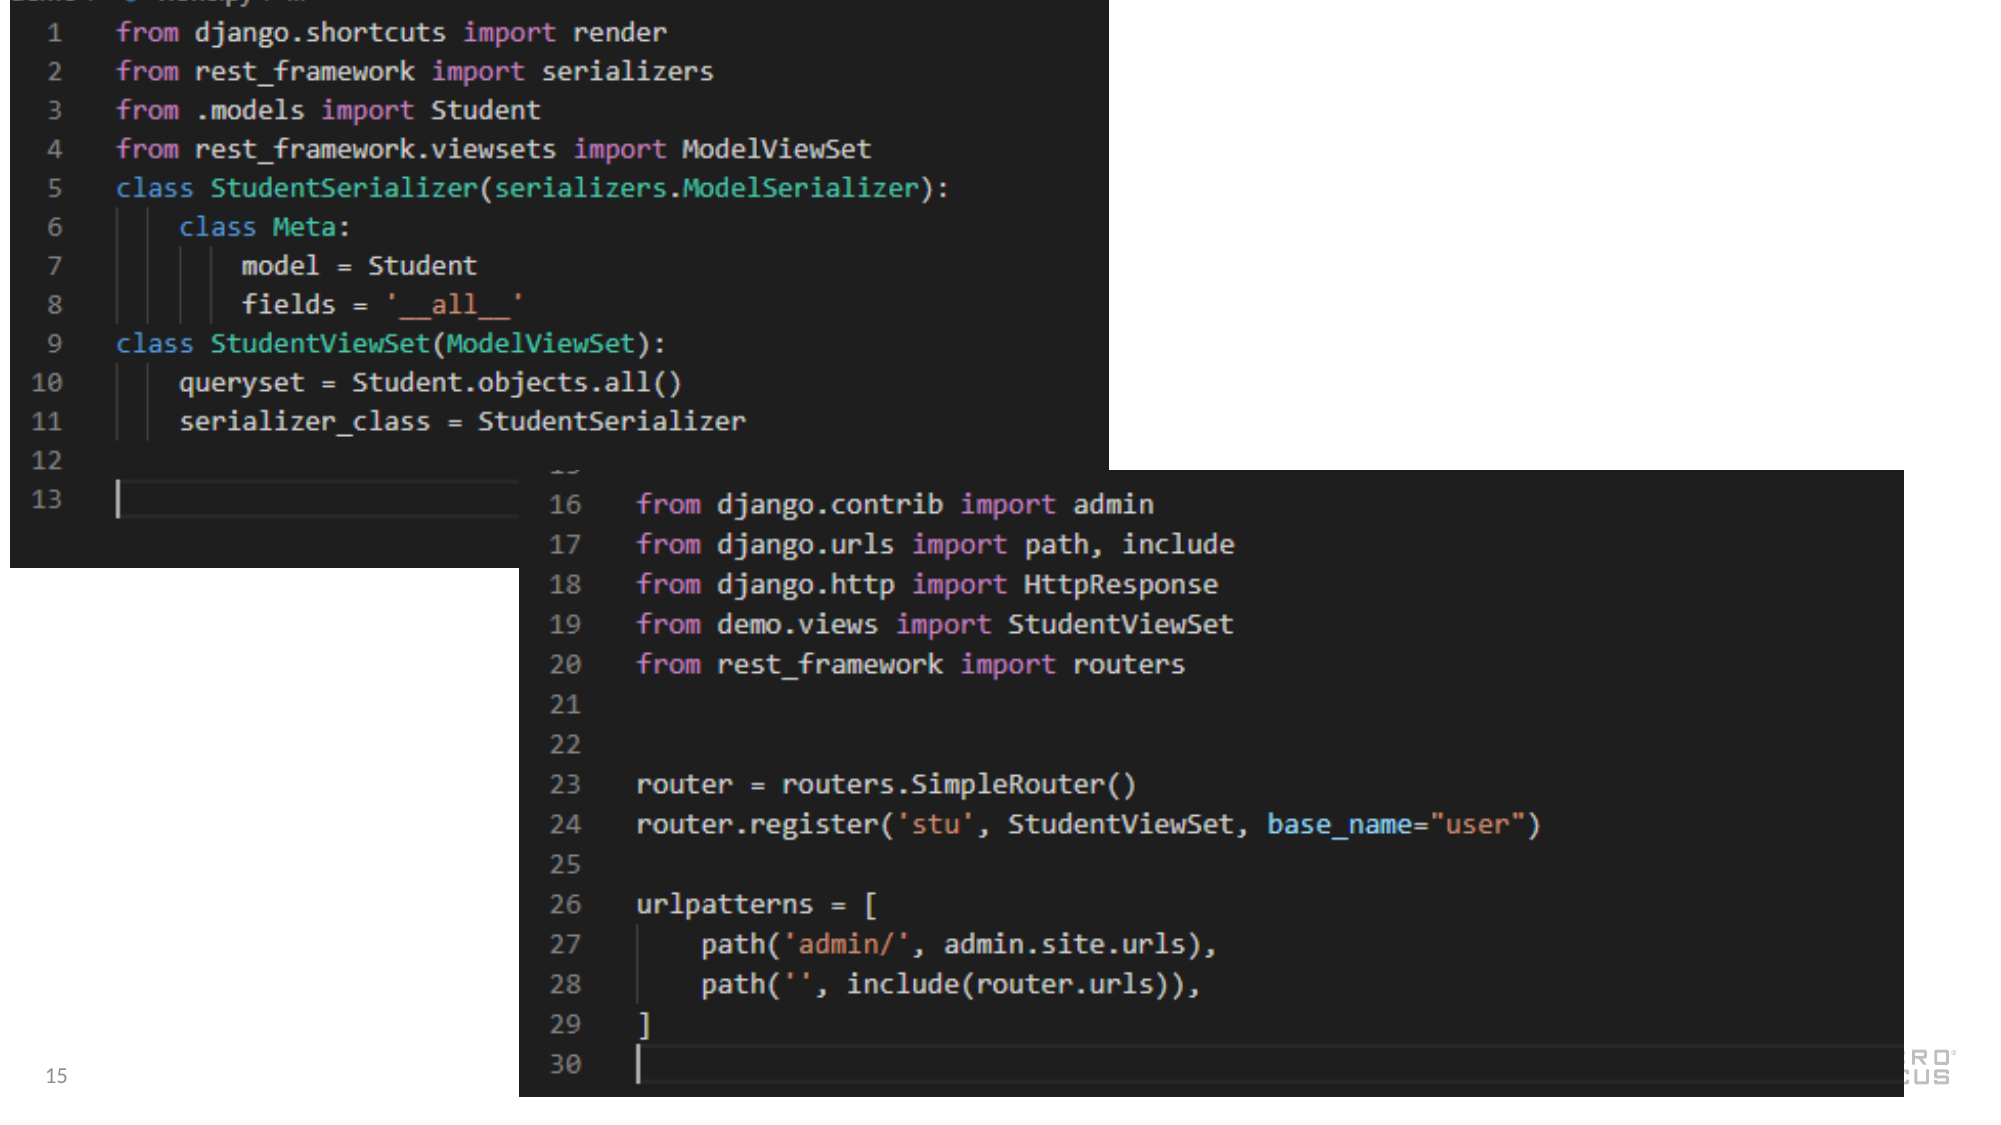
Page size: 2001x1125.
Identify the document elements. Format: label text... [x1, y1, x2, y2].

picture [10, 0, 1904, 1097]
slide_number 15 [30, 1051, 90, 1097]
